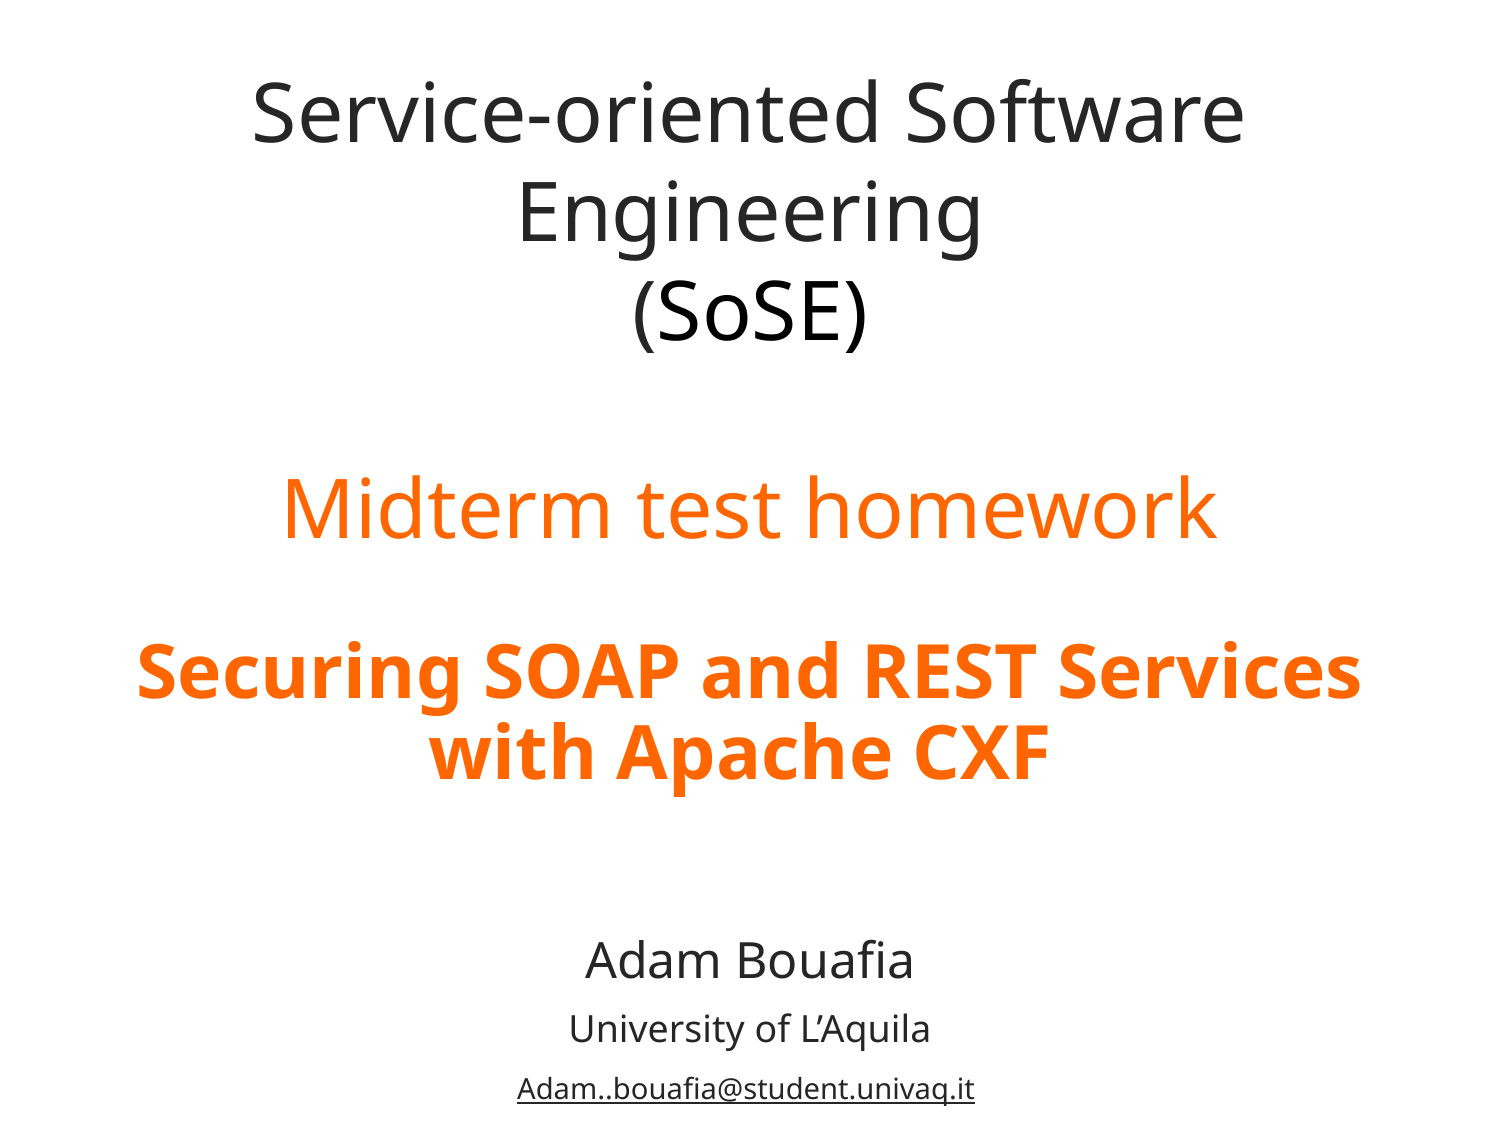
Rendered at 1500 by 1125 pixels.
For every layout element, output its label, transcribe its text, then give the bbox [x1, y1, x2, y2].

title Service-oriented Software Engineering (SoSE) Midterm test homework [112, 48, 1388, 563]
text_box Securing SOAP and REST Services with Apache CXF Adam Bouafia University of L’Aquila Adam..bouafia@student.univaq.it [45, 626, 1455, 1104]
